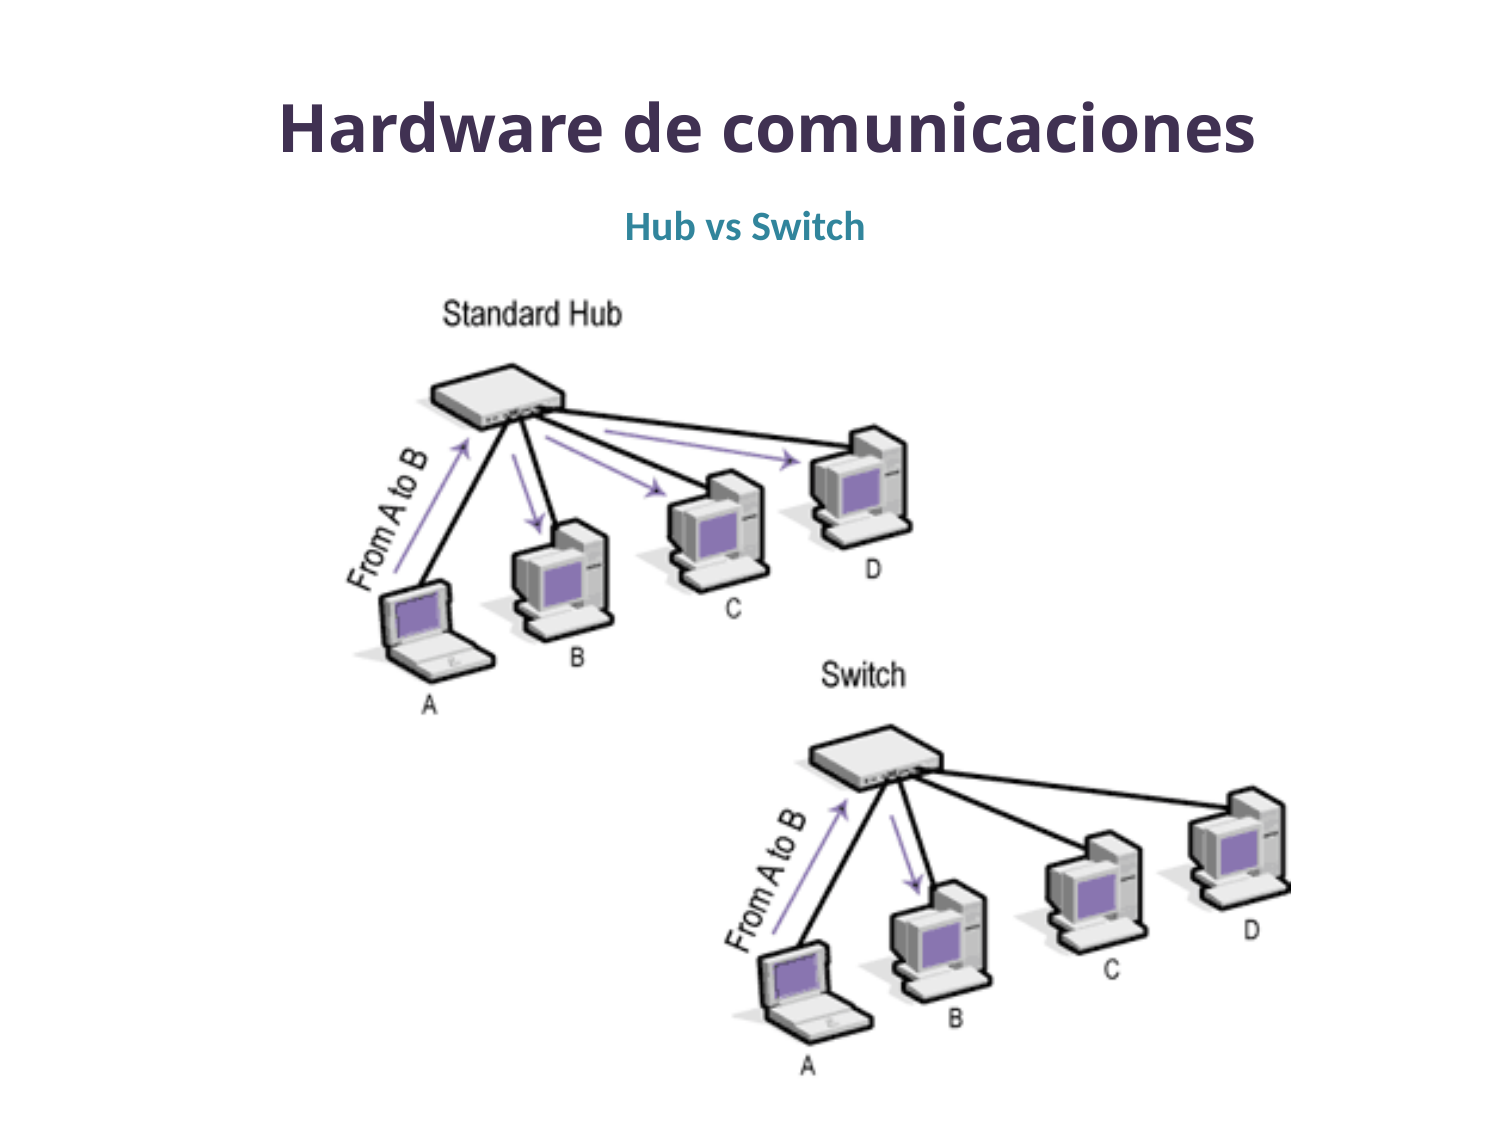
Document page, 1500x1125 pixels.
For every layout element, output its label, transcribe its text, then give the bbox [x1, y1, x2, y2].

picture [336, 290, 1291, 1083]
text_box Hardware de comunicaciones [23, 32, 1495, 220]
text_box Hub vs Switch [442, 220, 1048, 257]
